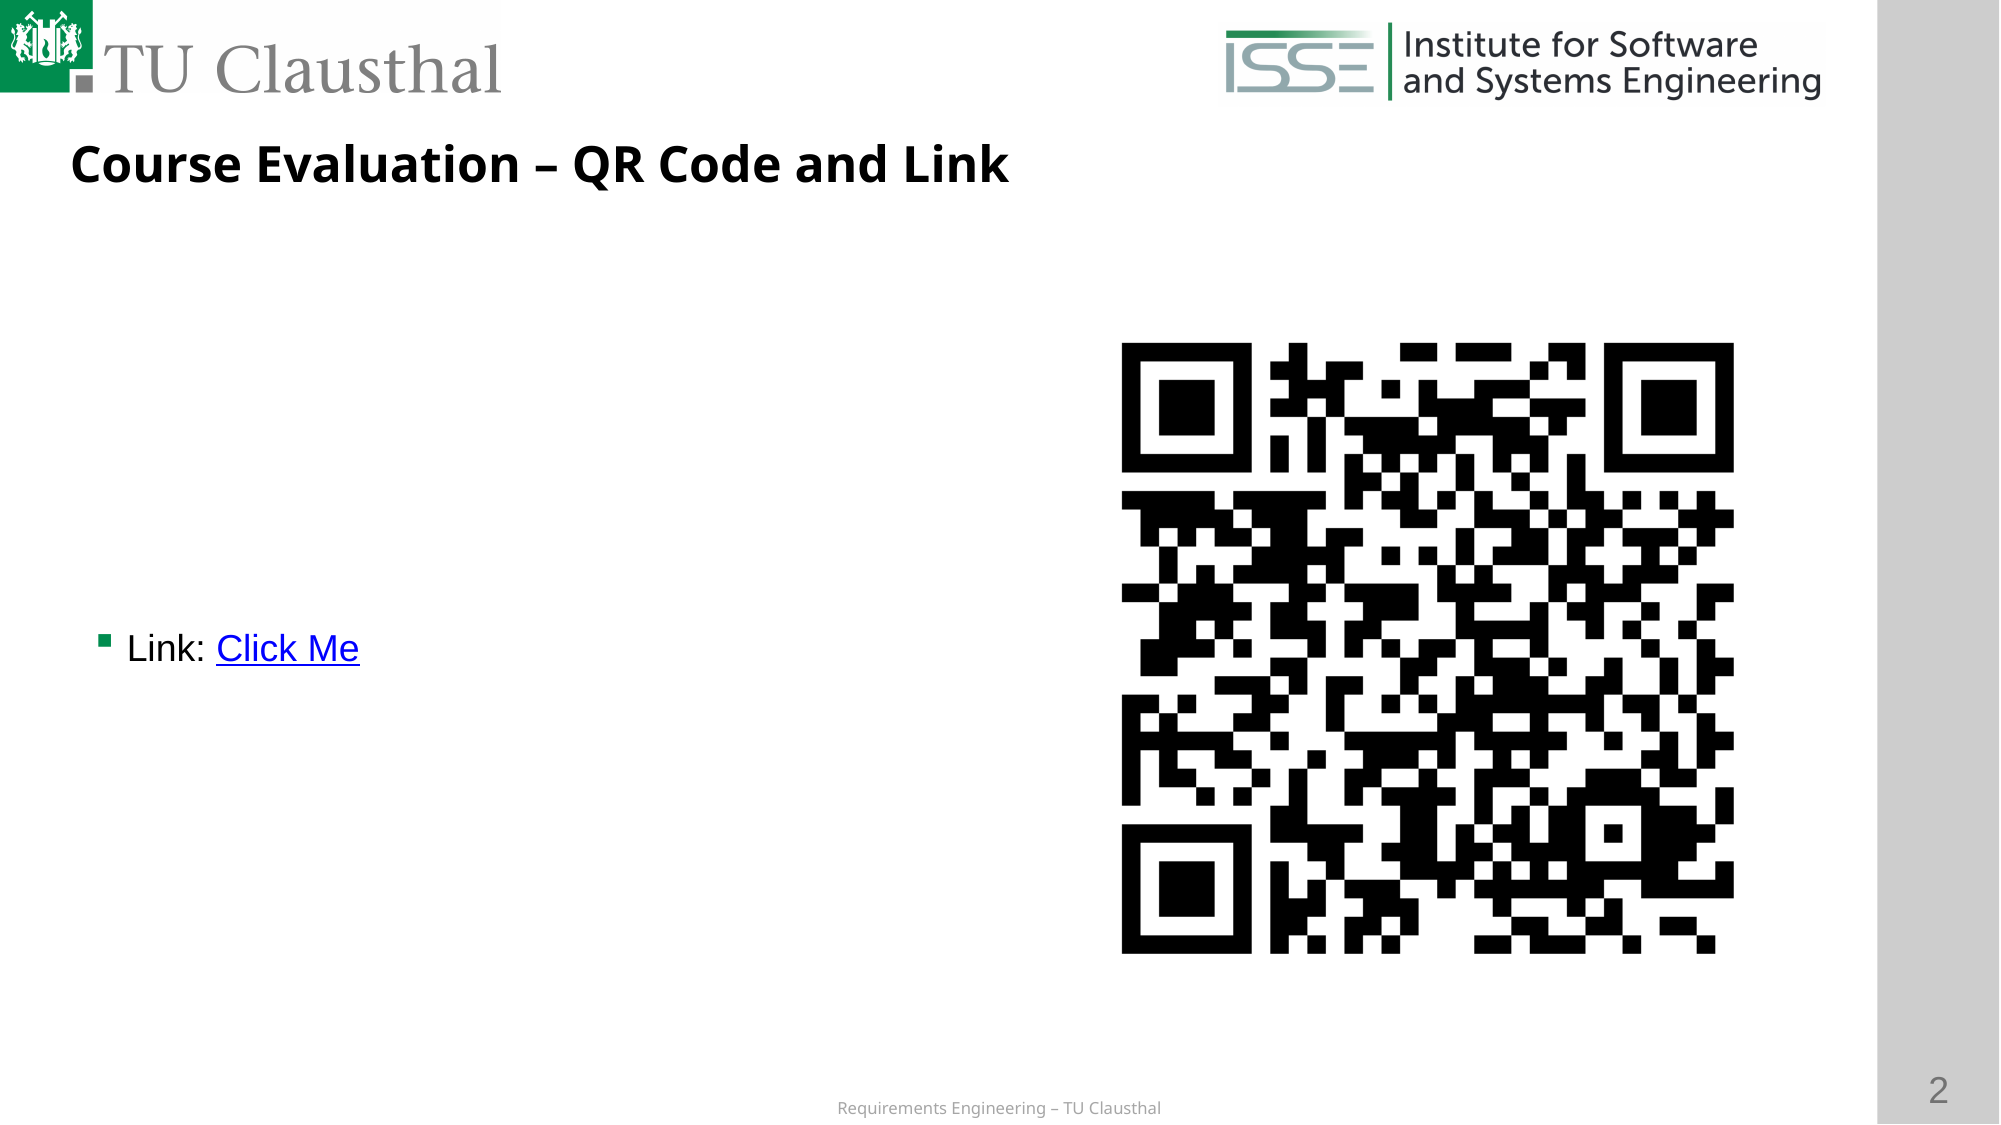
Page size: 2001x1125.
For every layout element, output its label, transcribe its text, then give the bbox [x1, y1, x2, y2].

picture [1085, 306, 1771, 992]
picture [1218, 22, 1826, 107]
picture [0, 0, 501, 93]
text_box Course Evaluation – QR Code and Link [55, 125, 1819, 208]
text_box [55, 208, 974, 1035]
text_box Link: Click Me [80, 233, 999, 1060]
